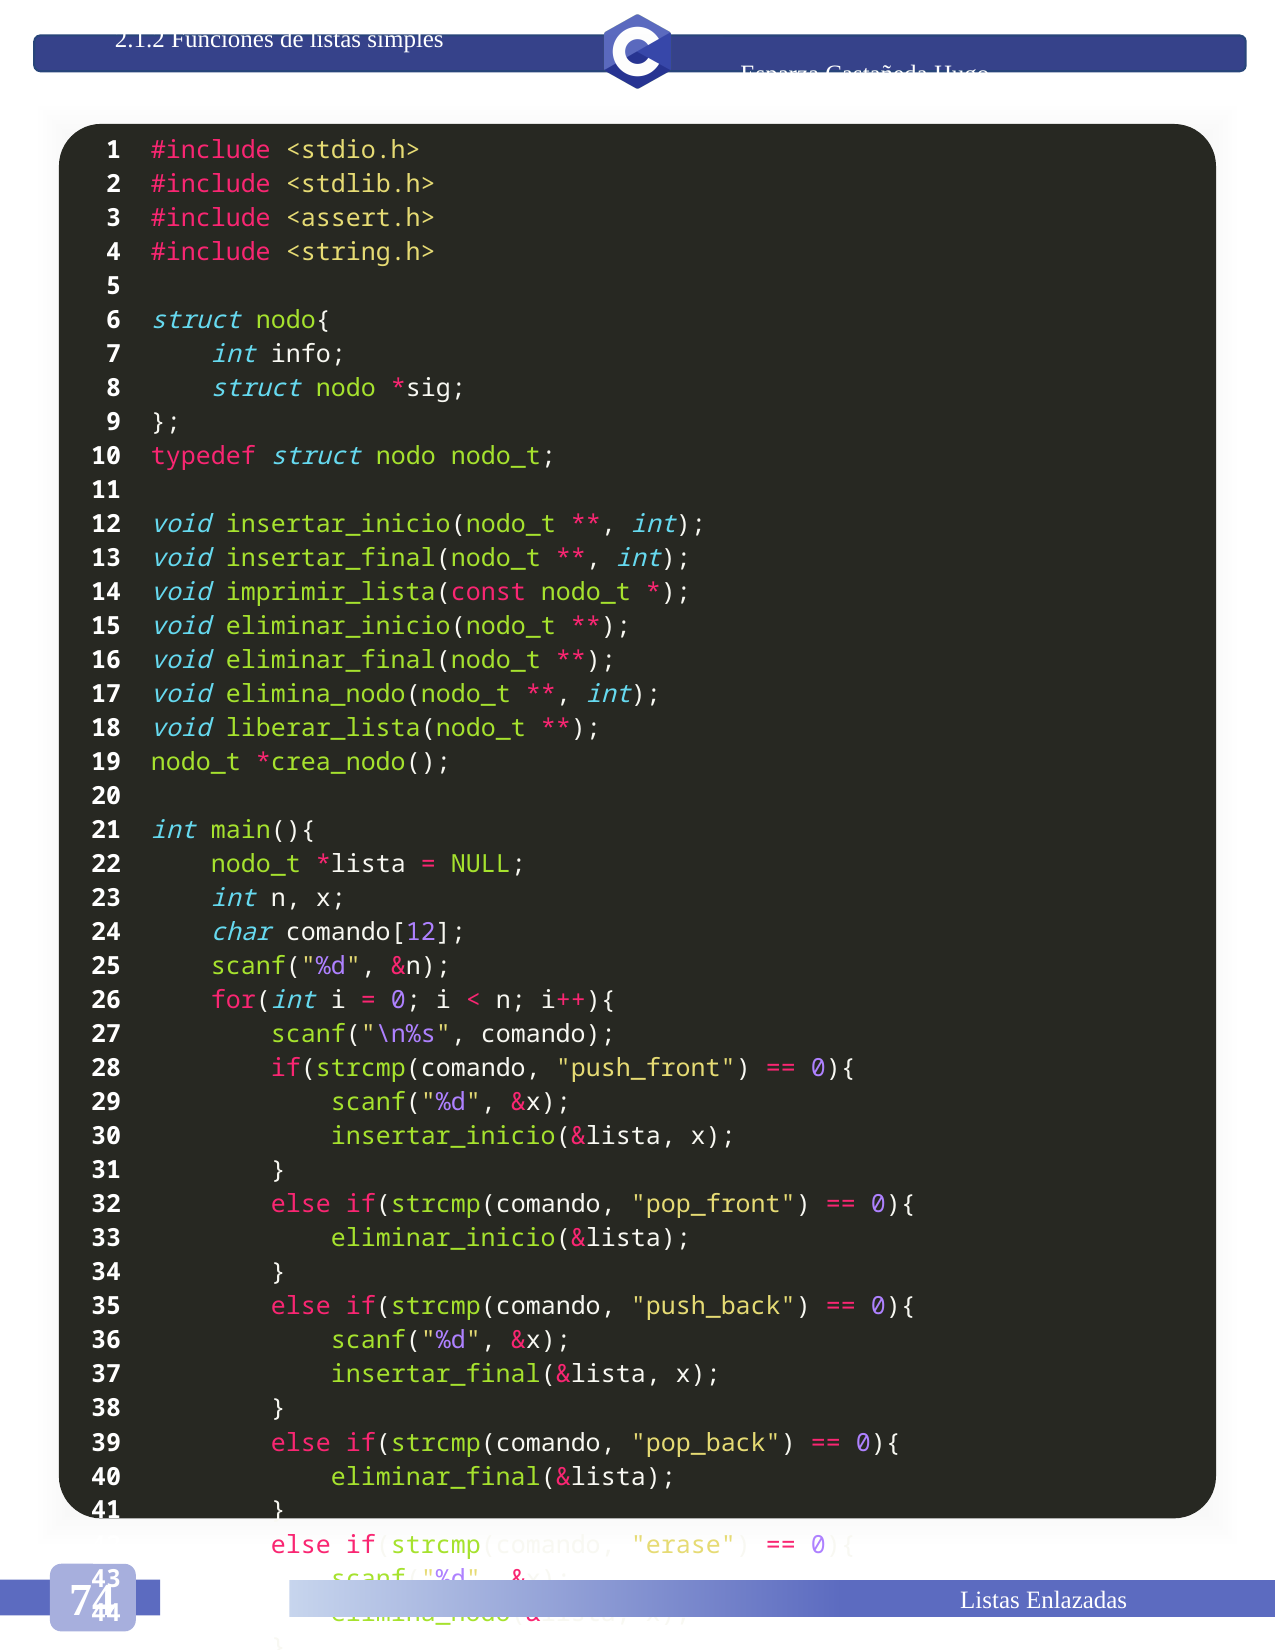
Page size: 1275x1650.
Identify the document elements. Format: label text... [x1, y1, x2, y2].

text_box [33, 100, 1242, 1549]
table_header #include <stdio.h> #include <stdlib.h> #include <assert.h> #include <string.h> struct nodo{ int info; struct nodo *sig; }; typedef struct nodo nodo_t; void insertar_inicio(nodo_t **, int); void insertar_final(nodo_t **, int); void imprimir_lista(const nodo_t *); void eliminar_inicio(nodo_t **); void eliminar_final(nodo_t **); void elimina_nodo(nodo_t **, int); void liberar_lista(nodo_t **); nodo_t *crea_nodo(); int main(){ nodo_t *lista = NULL; int n, x; char comando[12]; scanf("%d", &n); for(int i = 0; i < n; i++){ scanf("\n%s", comando); if(strcmp(comando, "push_front") == 0){ scanf("%d", &x); insertar_inicio(&lista, x); } else if(strcmp(comando, "pop_front") == 0){ eliminar_inicio(&lista); } else if(strcmp(comando, "push_back") == 0){ scanf("%d", &x); insertar_final(&lista, x); } else if(strcmp(comando, "pop_back") == 0){ eliminar_final(&lista); } else if(strcmp(comando, "erase") == 0){ scanf("%d", &x); elimina_nodo(&lista, x); } else{ [136, 124, 1216, 1650]
text_box [0, 1579, 48, 1616]
text_box Listas Enlazadas [288, 1580, 1275, 1617]
text_box 2.1.2 Funciones de listas simples Esparza Castañeda Hugo [33, 34, 595, 73]
text_box 2.1.2 Funciones de listas simples Esparza Castañeda Hugo [680, 34, 1247, 73]
table_header 1 2 3 4 5 6 7 8 9 10 11 12 13 14 15 16 17 18 19 20 21 22 23 24 25 26 27 28 29 30 31 32 33 34 35 36 37 38 39 40 41 42 43 44 45 46 [59, 124, 136, 1650]
text_box 74 [48, 1562, 59, 1633]
picture [595, 9, 680, 94]
